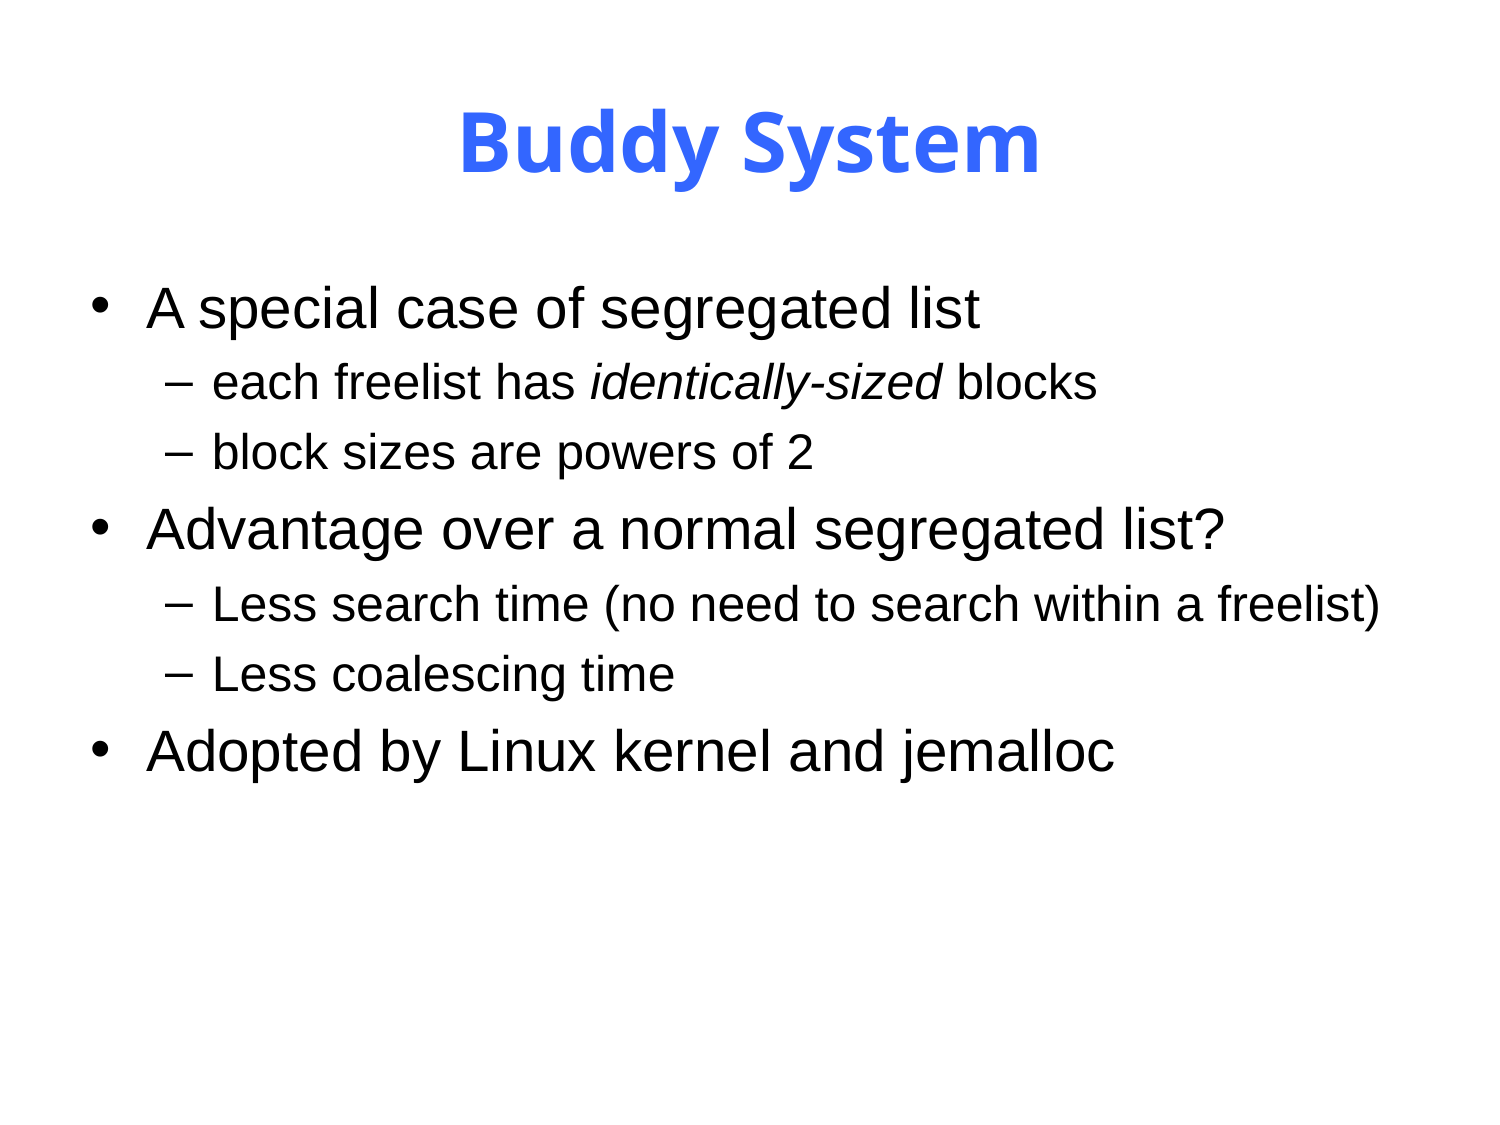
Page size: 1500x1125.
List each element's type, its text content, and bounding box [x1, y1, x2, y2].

title Buddy System [75, 45, 1425, 233]
list A special case of segregated list each freelist has identically-sized blocks block sizes are powers of 2 Advantage over a normal segregated list? Less search time (no need to search within a freelist) Less coalescing time Adopted by Linux kernel and jemalloc [75, 262, 1425, 1005]
